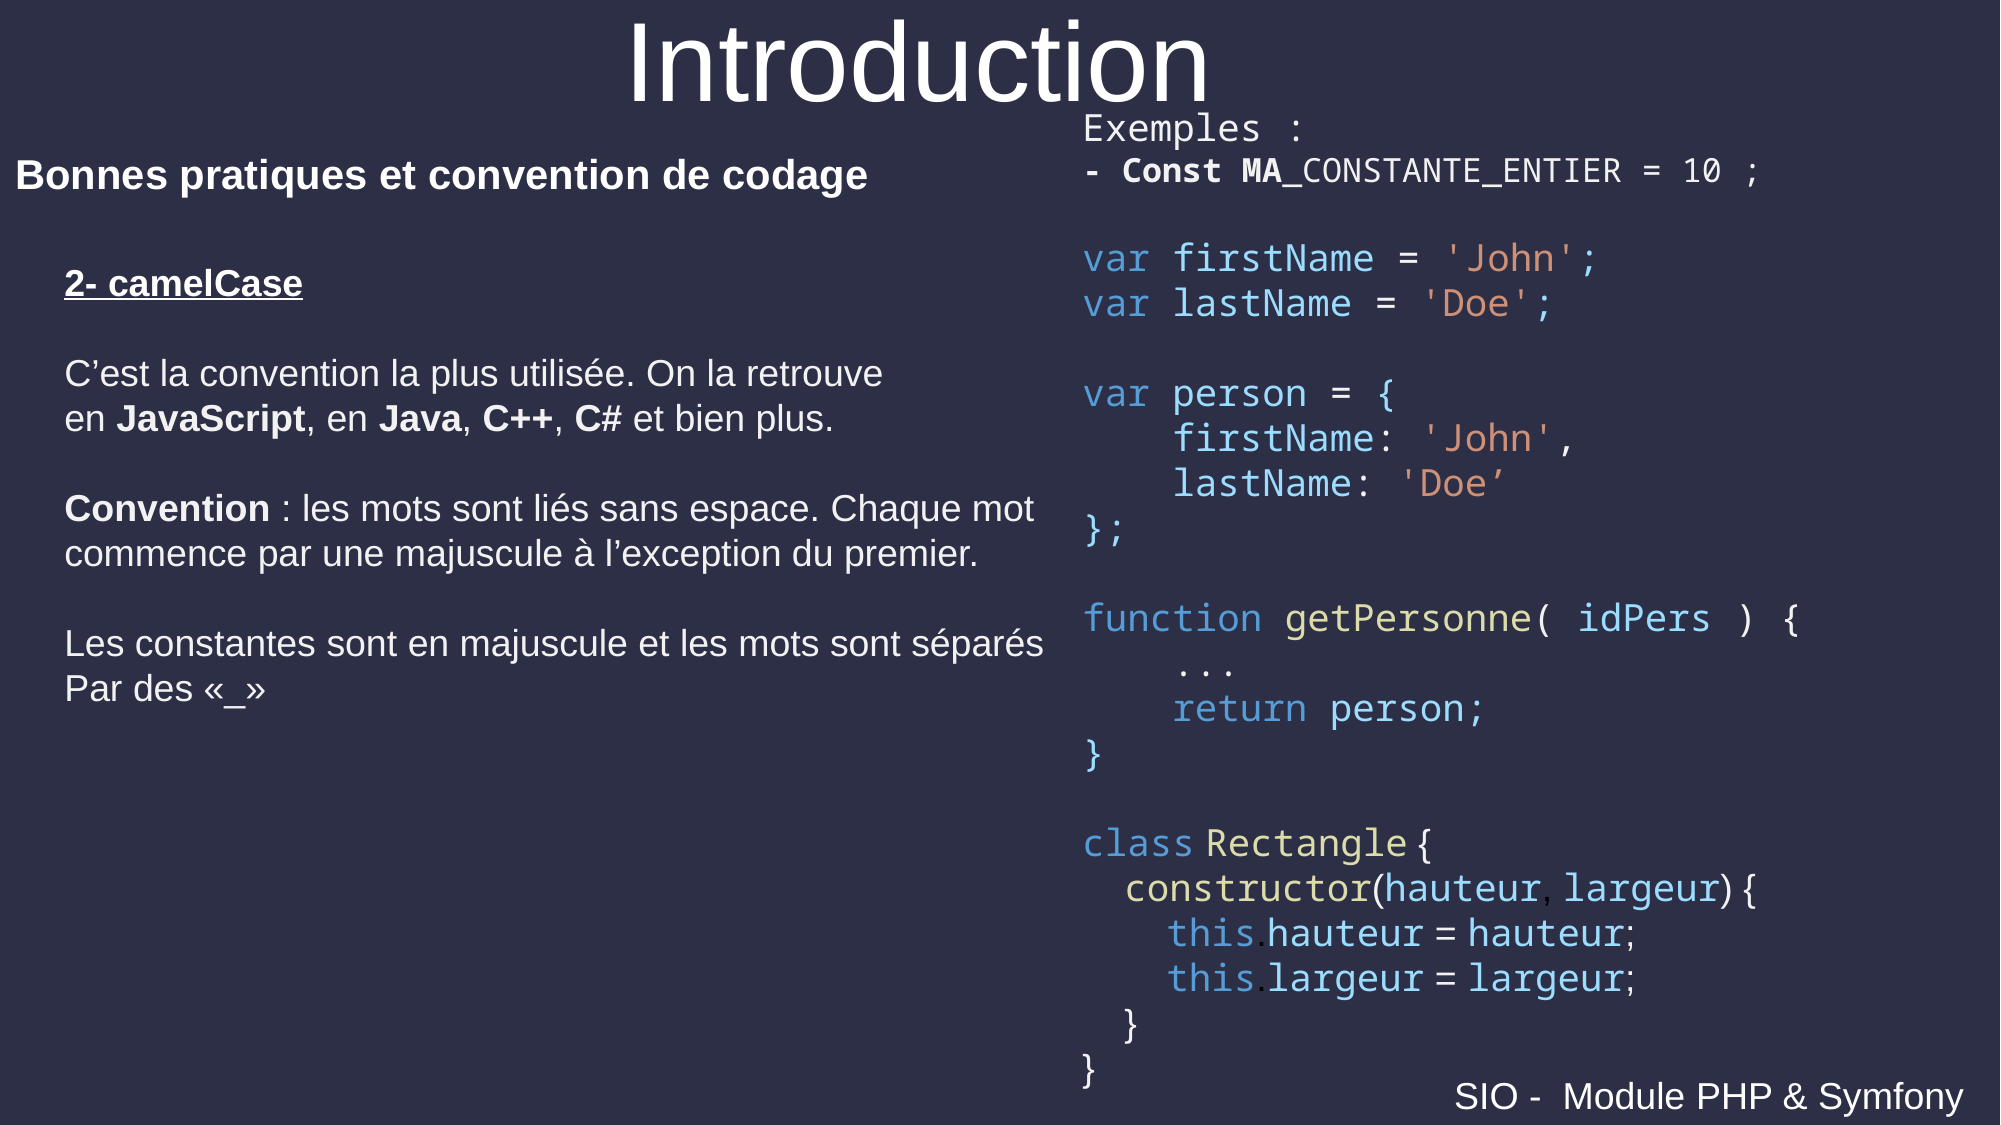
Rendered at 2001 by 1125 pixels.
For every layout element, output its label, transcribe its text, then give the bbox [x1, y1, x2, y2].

text_box Bonnes pratiques et convention de codage [0, 140, 949, 206]
text_box 2- camelCase C’est la convention la plus utilisée. On la retrouve en JavaScript, en Java, C++, C# et bien plus. Convention : les mots sont liés sans espace. Chaque mot commence par une majuscule à l’exception du premier. Les constantes sont en majuscule et les mots sont séparés Par des «_» [49, 251, 1067, 761]
text_box SIO - Module PHP & Symfony [1439, 1064, 2000, 1125]
text_box Exemples : - Const MA_CONSTANTE_ENTIER = 10 ; var firstName = 'John'; var lastName = 'Doe'; var person = { firstName: 'John', lastName: 'Doe’ }; function getPersonne( idPers ) { ... return person; } class Rectangle { constructor(hauteur, largeur) { this.hauteur = hauteur; this.largeur = largeur; } } [1067, 96, 2000, 1125]
text_box Introduction [0, 0, 1919, 131]
